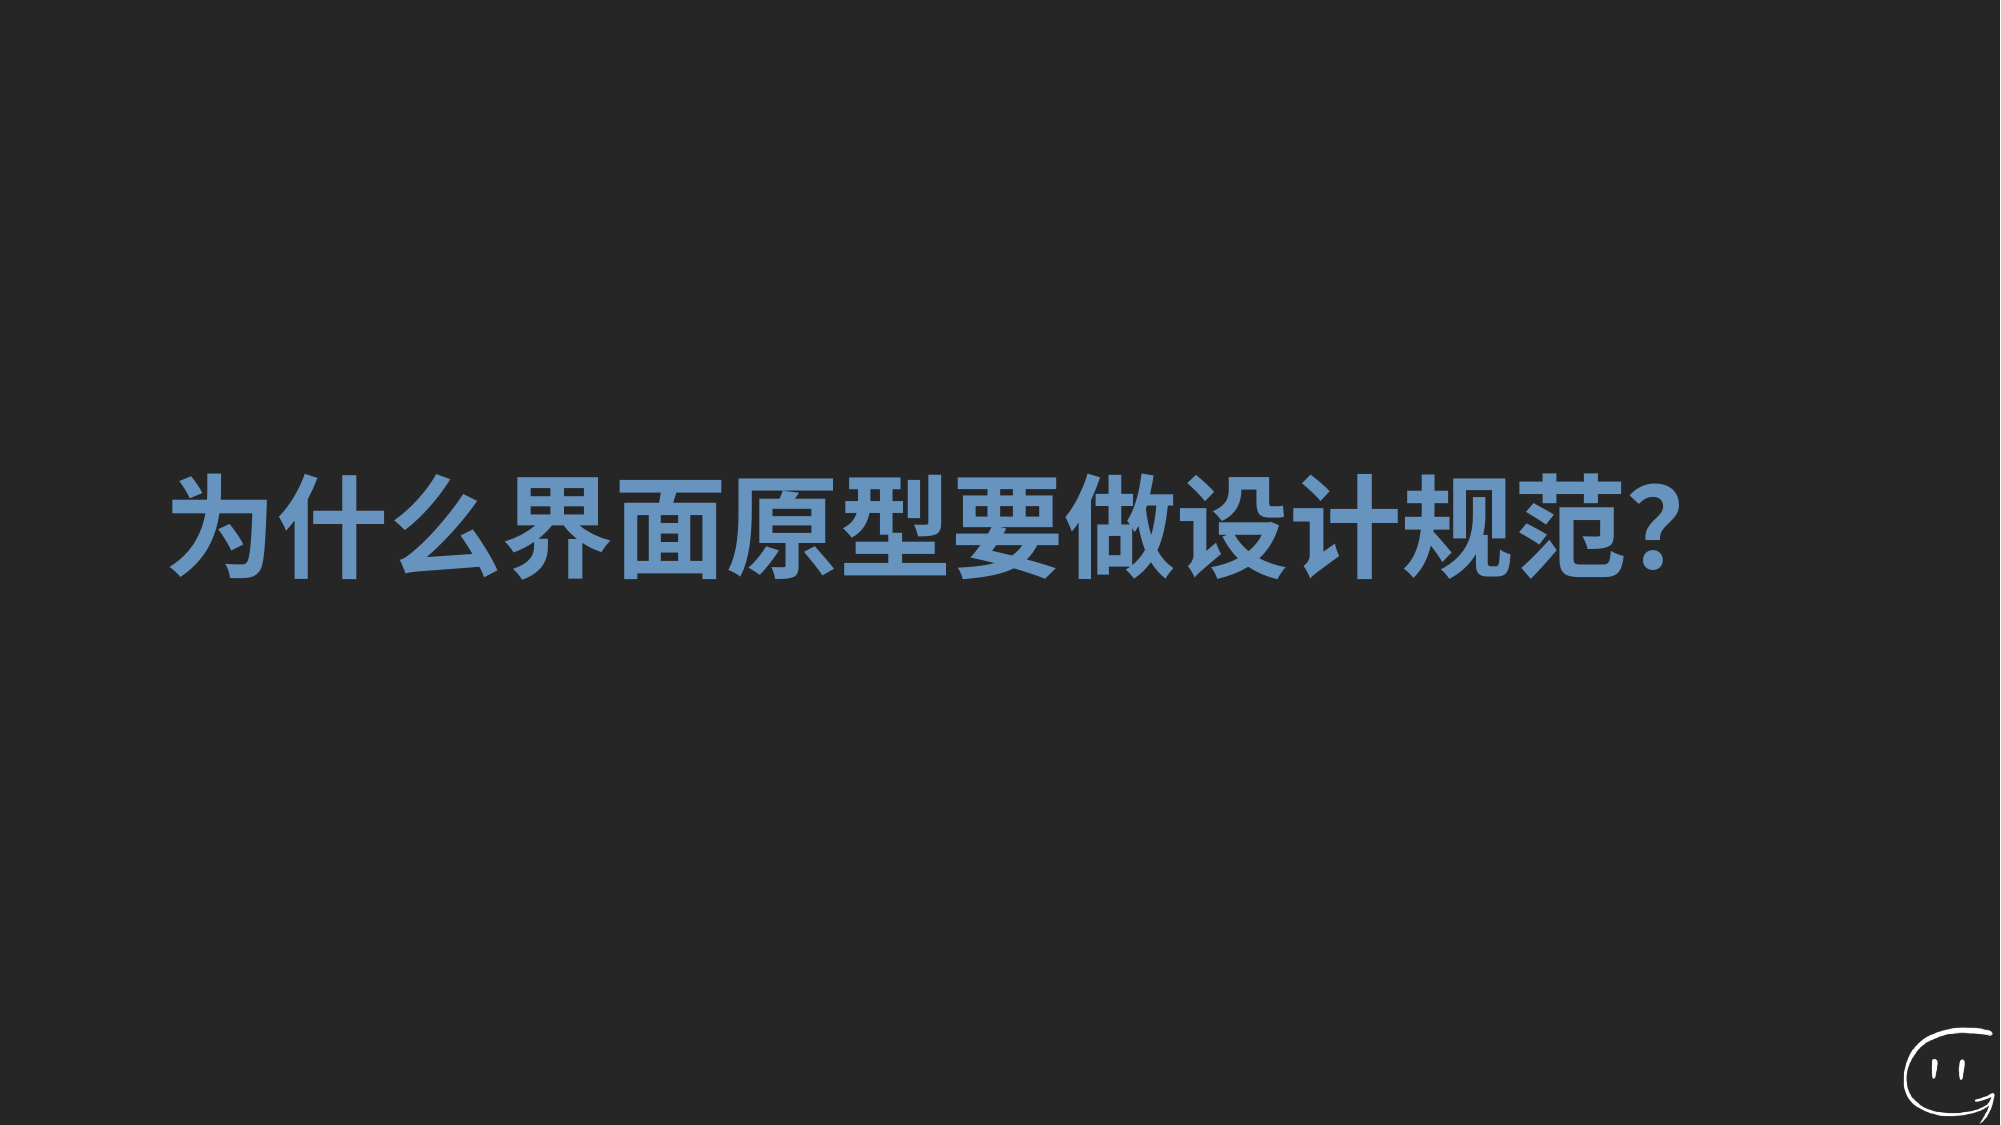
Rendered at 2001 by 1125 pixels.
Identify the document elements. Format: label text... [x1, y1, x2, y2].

picture [1899, 1023, 2000, 1125]
title 为什么界面原型要做设计规范？ [149, 452, 1872, 614]
